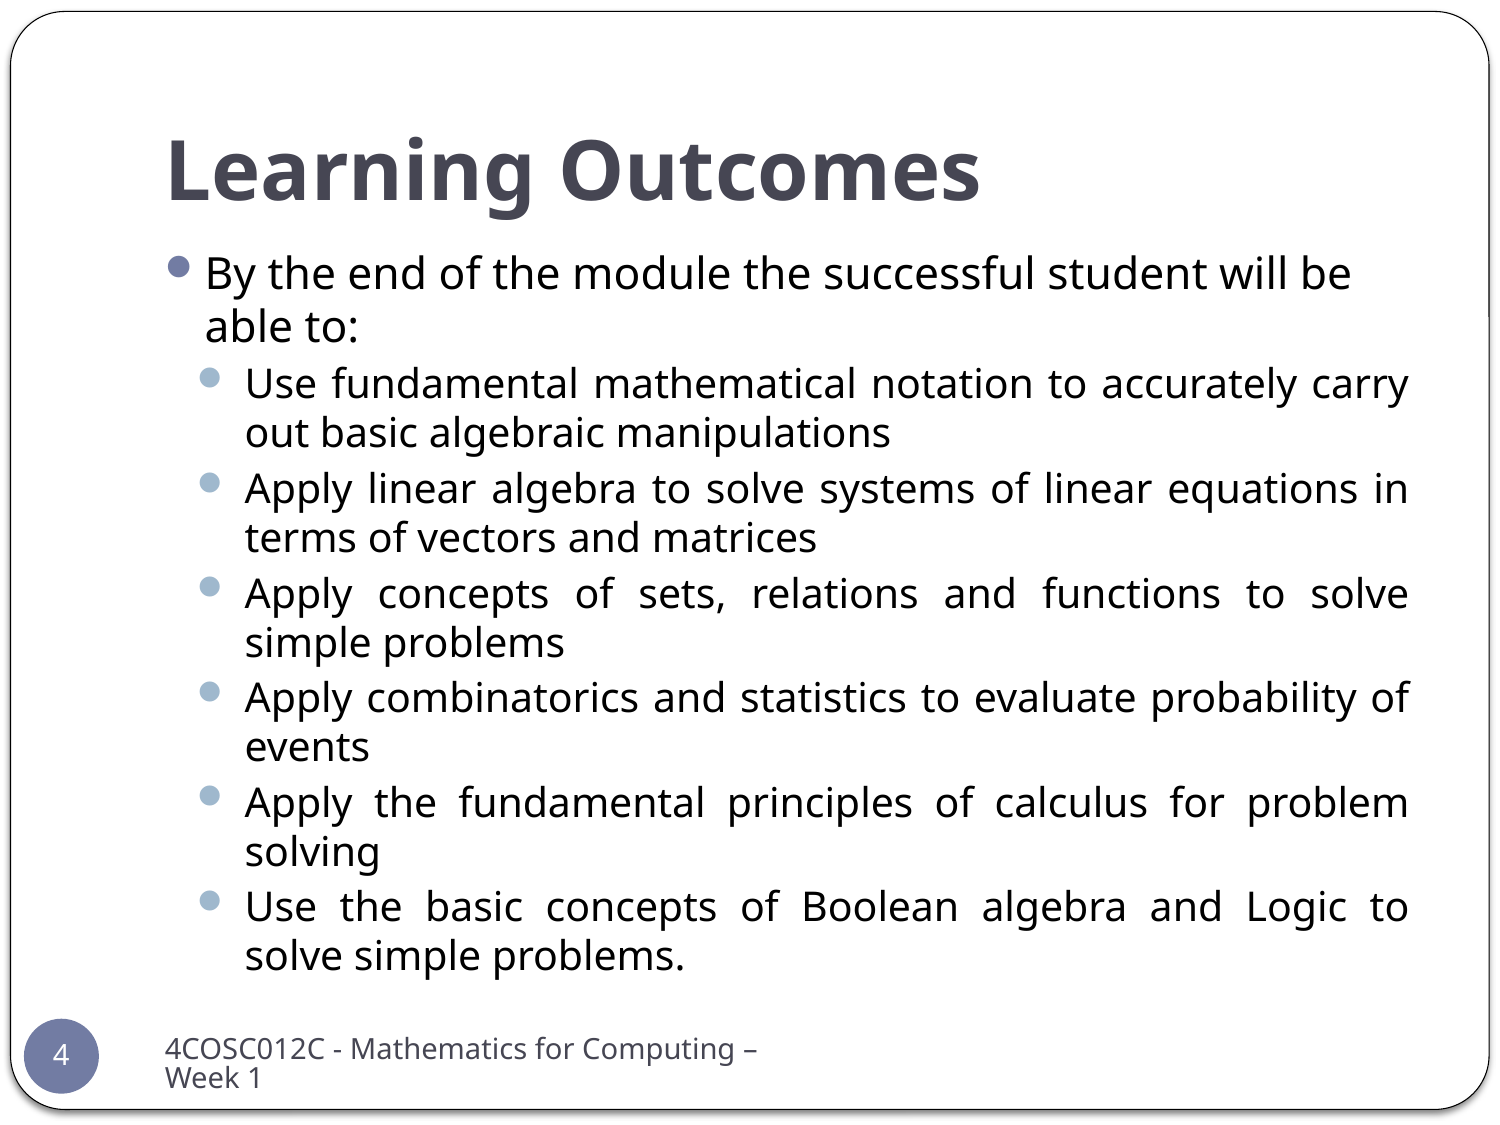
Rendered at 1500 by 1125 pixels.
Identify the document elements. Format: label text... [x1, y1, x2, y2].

footer 4COSC012C - Mathematics for Computing – Week 1 [150, 1012, 800, 1088]
slide_number 4 [23, 1018, 99, 1094]
title Learning Outcomes [150, 45, 1425, 233]
list By the end of the module the successful student will be able to: Use fundamental mathematical notation to accurately carry out basic algebraic manipulations Apply linear algebra to solve systems of linear equations in terms of vectors and matrices Apply concepts of sets, relations and functions to solve simple problems Apply combinatorics and statistics to evaluate probability of events Apply the fundamental principles of calculus for problem solving Use the basic concepts of Boolean algebra and Logic to solve simple problems. [150, 237, 1425, 988]
